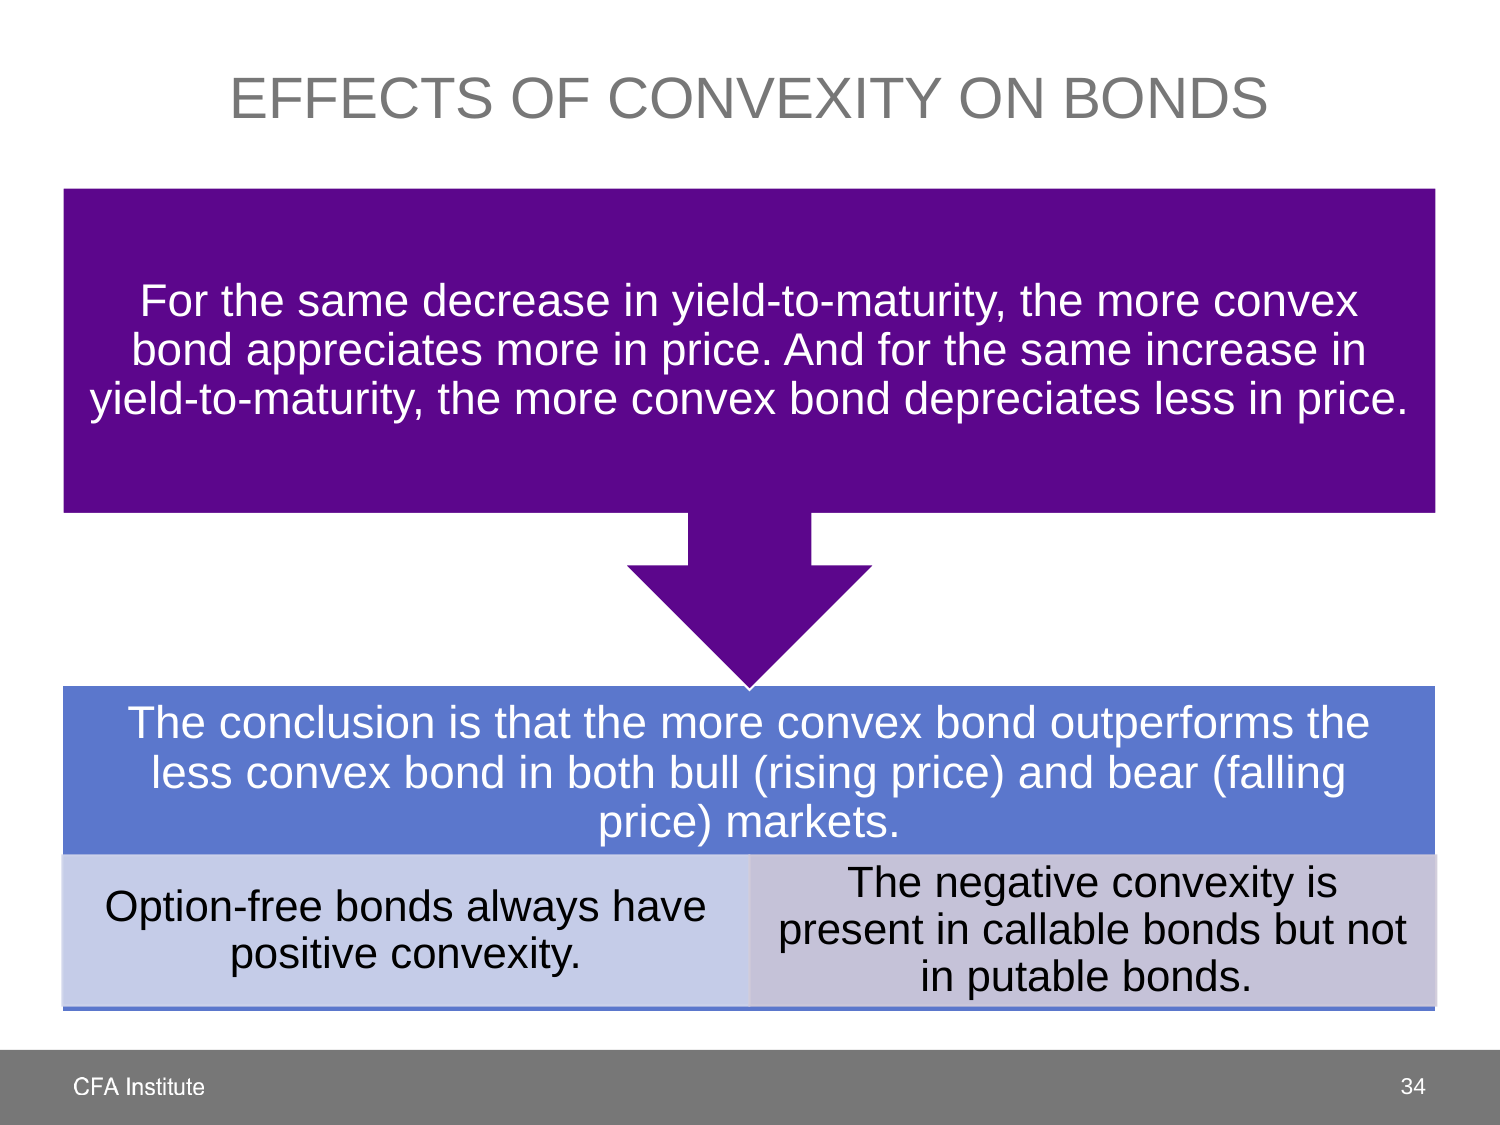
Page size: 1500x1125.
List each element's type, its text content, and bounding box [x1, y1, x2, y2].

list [61, 186, 1437, 1013]
slide_number 34 [1312, 1055, 1442, 1116]
picture [74, 1077, 204, 1095]
title Effects of convexity on bonds [62, 24, 1437, 138]
